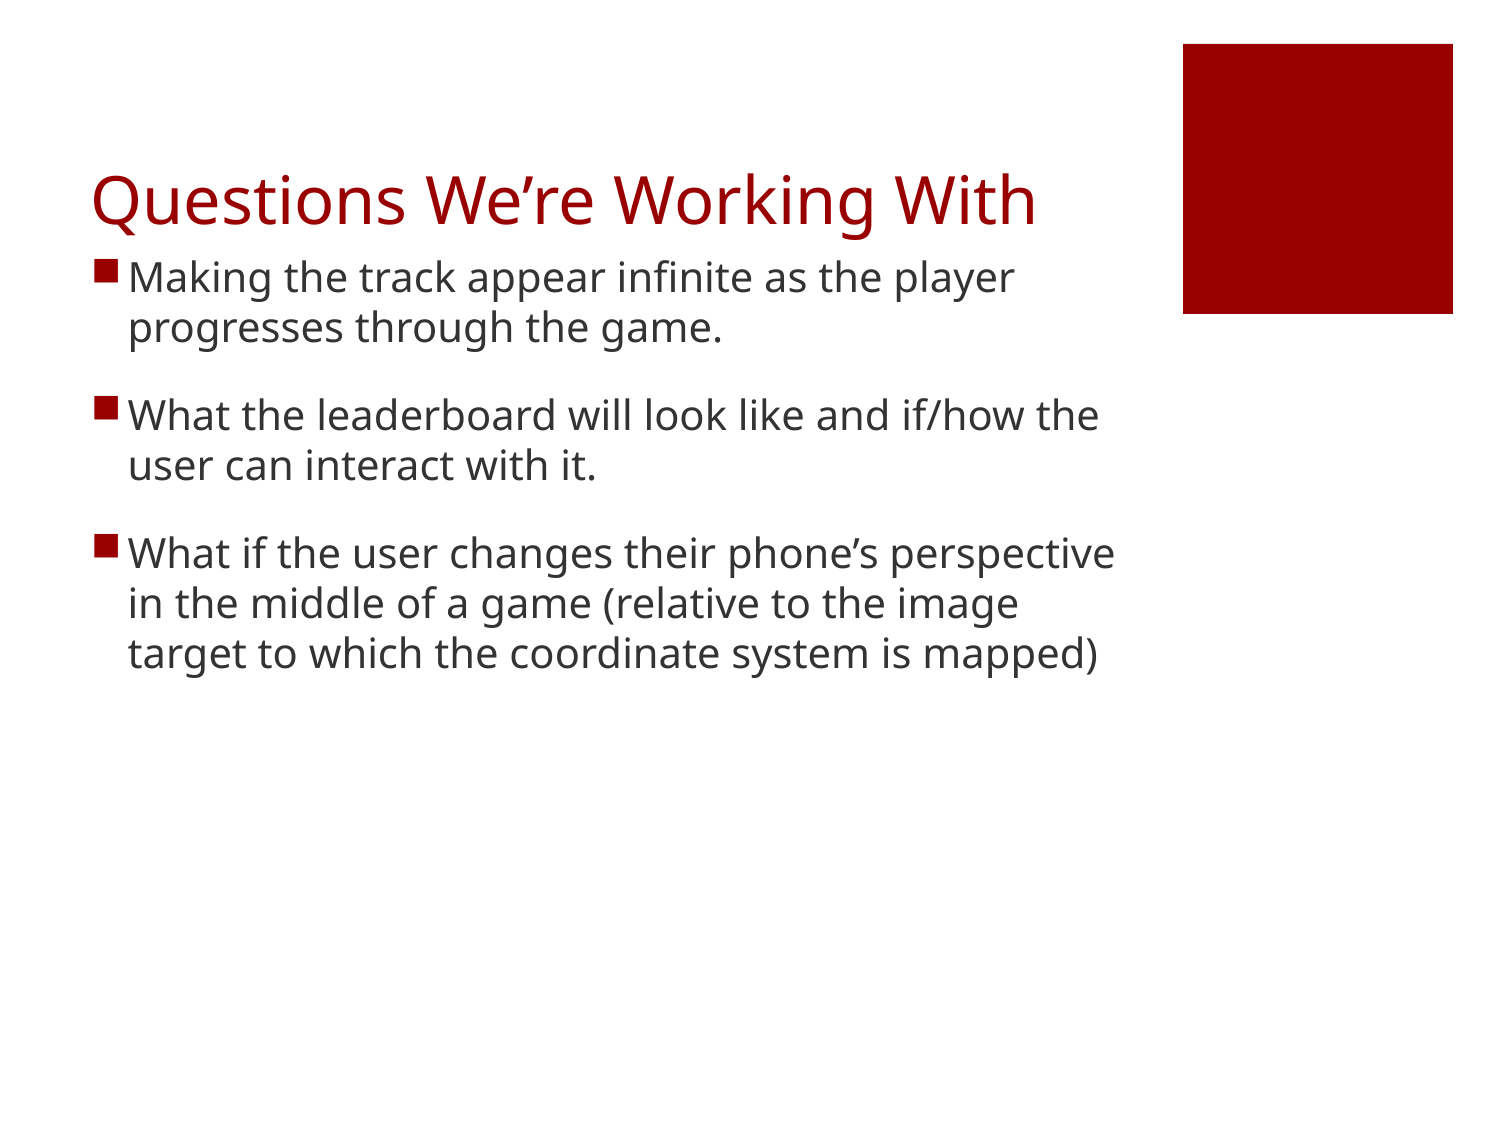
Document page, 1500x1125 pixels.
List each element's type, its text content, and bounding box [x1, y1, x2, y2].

list Making the track appear infinite as the player progresses through the game. What the leaderboard will look like and if/how the user can interact with it. What if the user changes their phone’s perspective in the middle of a game (relative to the image target to which the coordinate system is mapped) [75, 243, 1143, 1005]
title Questions We’re Working With [75, 149, 1143, 243]
